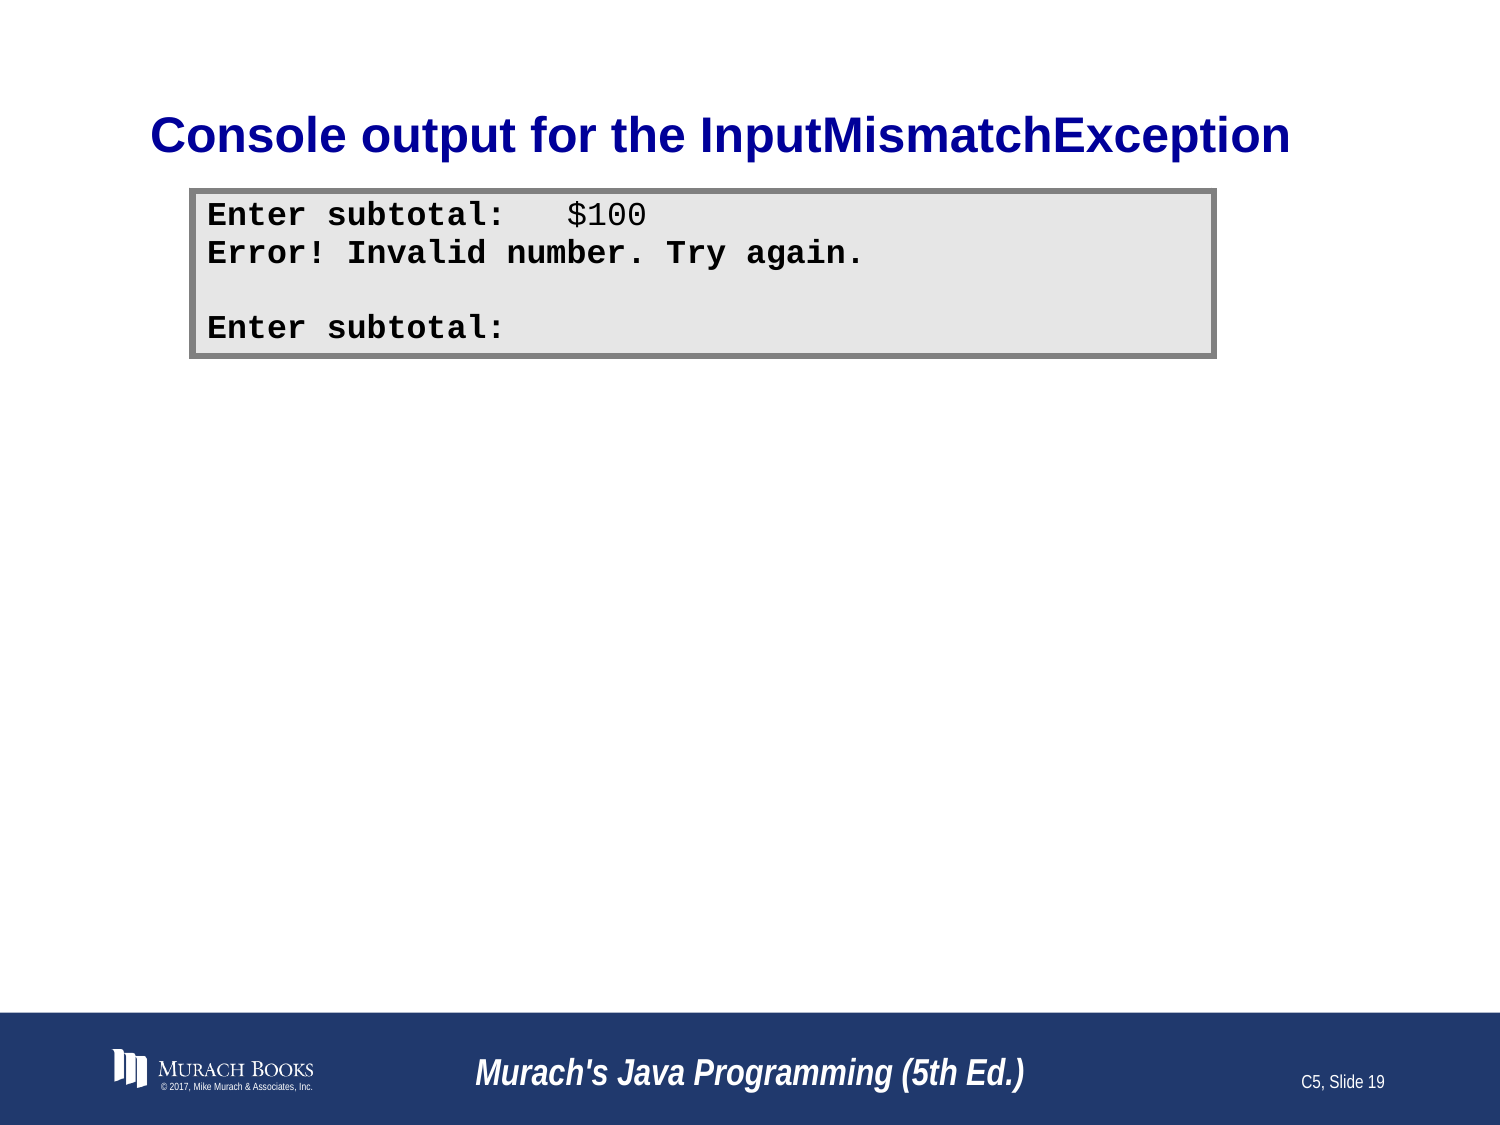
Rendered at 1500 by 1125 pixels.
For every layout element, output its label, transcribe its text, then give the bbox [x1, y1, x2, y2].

slide_number Murach's Java Programming (5th Ed.) [463, 1025, 1050, 1100]
footer © 2017, Mike Murach & Associates, Inc. [12, 1025, 463, 1100]
title Console output for the InputMismatchException [150, 102, 1350, 164]
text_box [149, 187, 1348, 386]
slide_number C5, Slide 19 [1087, 1025, 1400, 1100]
